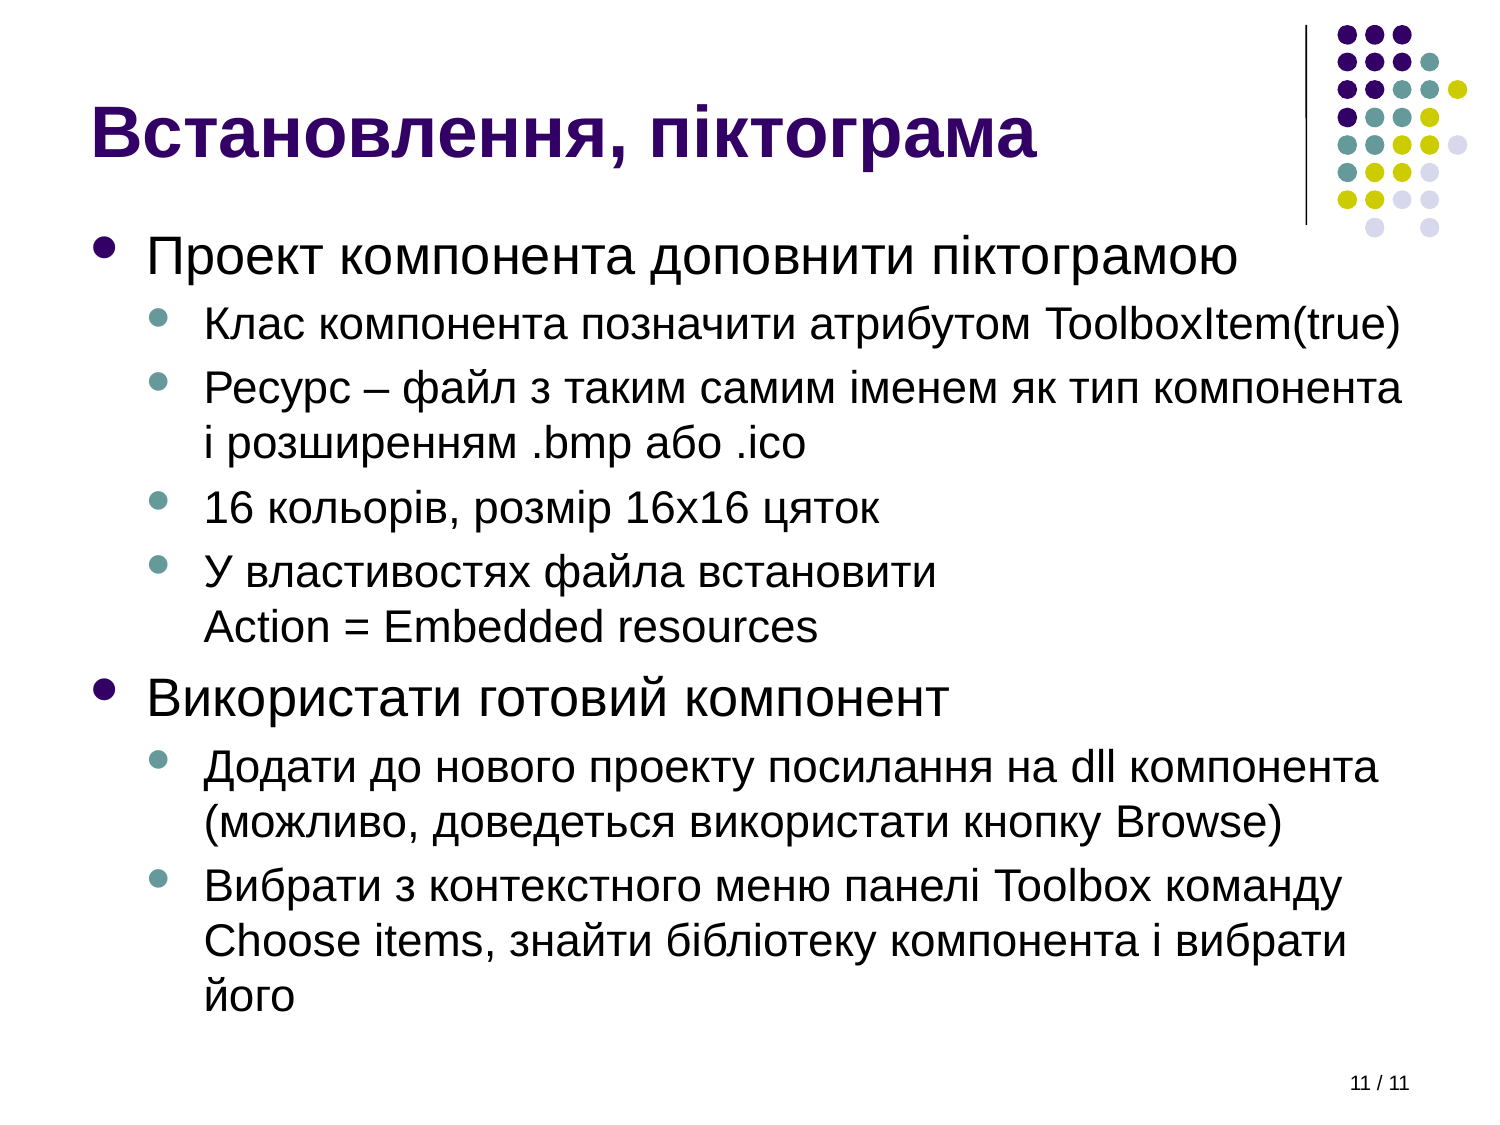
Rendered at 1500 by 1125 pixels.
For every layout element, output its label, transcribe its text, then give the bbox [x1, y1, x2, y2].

title Встановлення, піктограма [75, 50, 1313, 180]
list Проект компонента доповнити піктограмою Клас компонента позначити атрибутом ToolboxItem(true) Ресурс – файл з таким самим іменем як тип компонента і розширенням .bmp або .ico 16 кольорів, розмір 16х16 цяток У властивостях файла встановити Action = Embedded resources Використати готовий компонент Додати до нового проекту посилання на dll компонента (можливо, доведеться використати кнопку Browse) Вибрати з контекстного меню панелі Toolbox команду Choose items, знайти бібліотеку компонента і вибрати його [75, 212, 1425, 1050]
slide_number 11 / 11 [1074, 1062, 1425, 1100]
